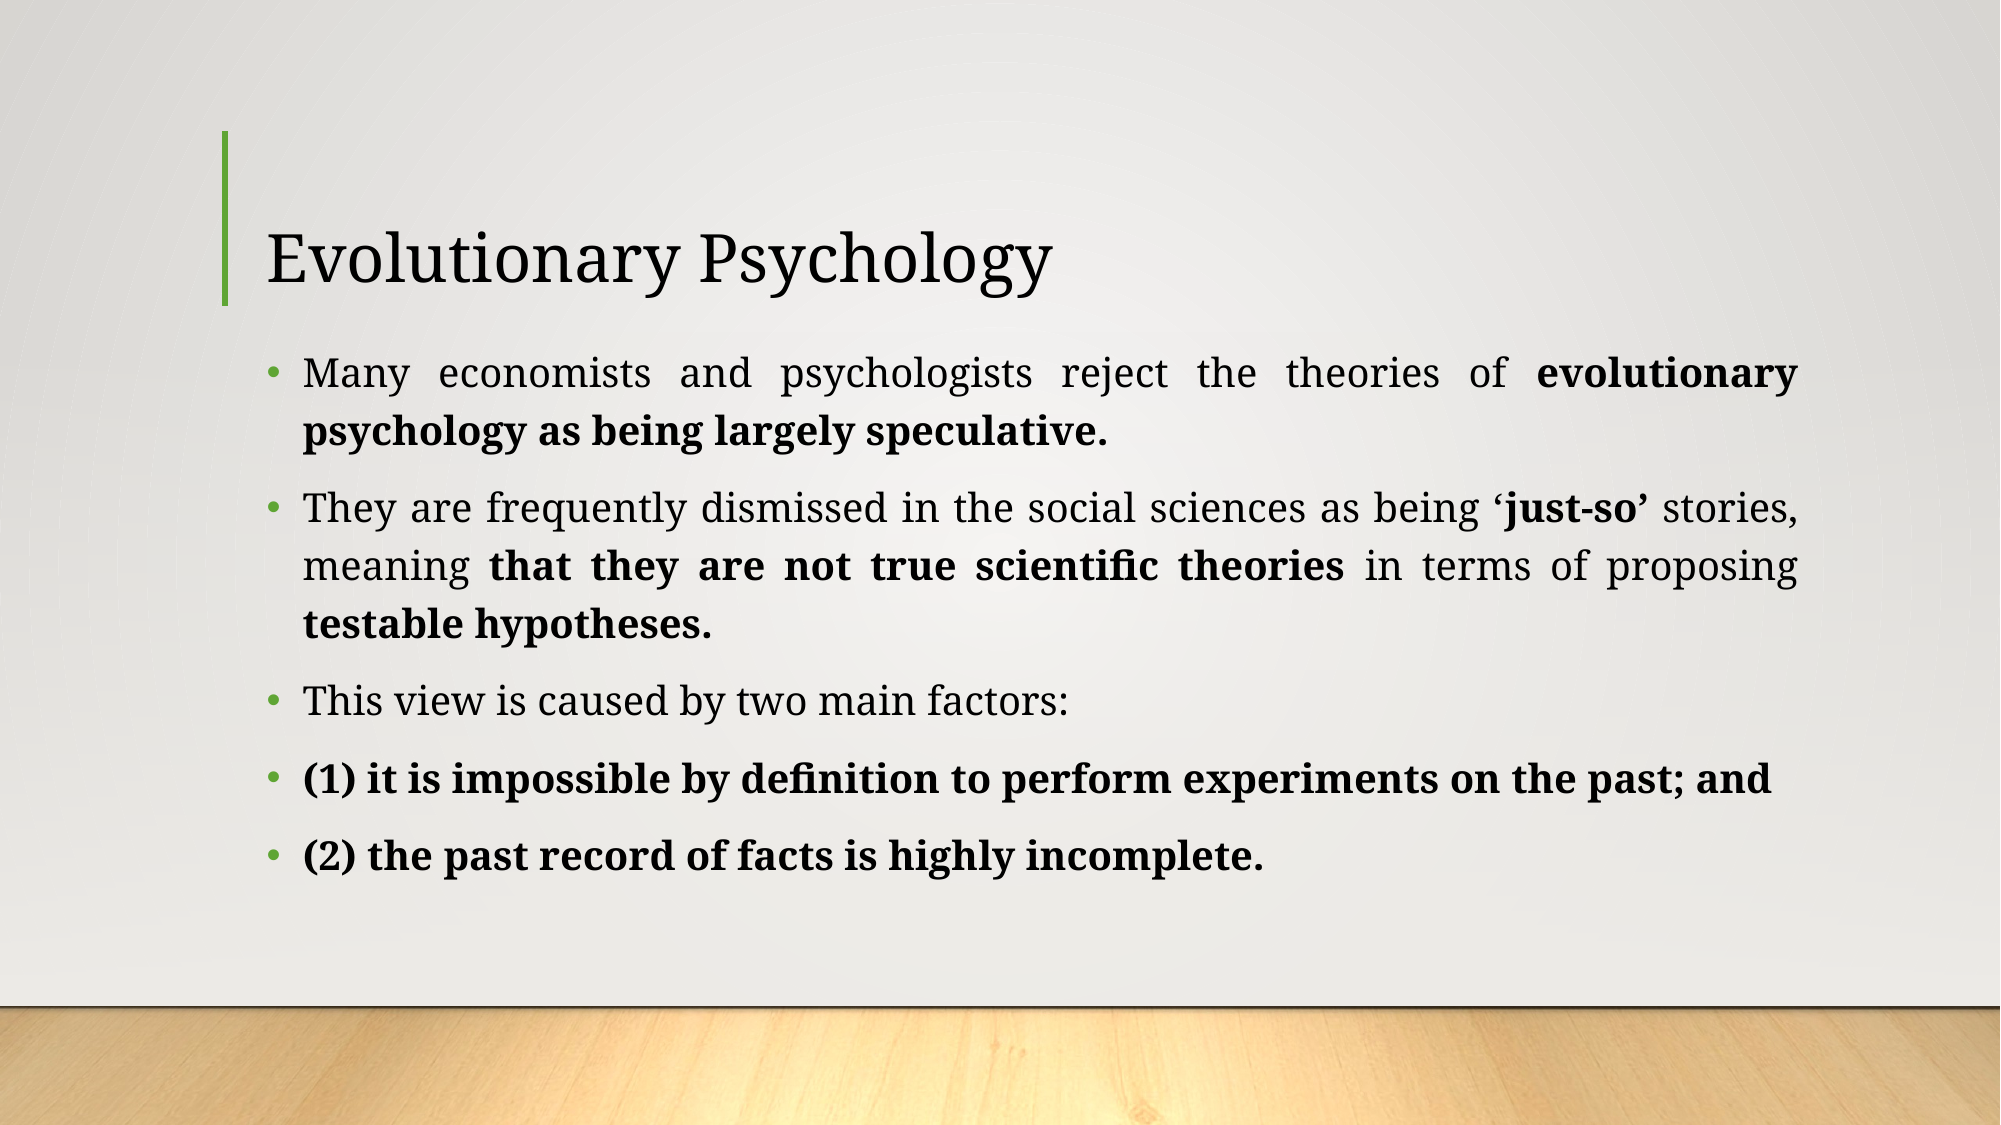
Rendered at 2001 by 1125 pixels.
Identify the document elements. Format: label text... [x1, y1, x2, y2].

title Evolutionary Psychology [251, 131, 1814, 305]
picture [0, 1006, 2000, 1125]
list Many economists and psychologists reject the theories of evolutionary psychology as being largely speculative. They are frequently dismissed in the social sciences as being ‘just-so’ stories, meaning that they are not true scientific theories in terms of proposing testable hypotheses. This view is caused by two main factors: (1) it is impossible by definition to perform experiments on the past; and (2) the past record of facts is highly incomplete. [251, 330, 1814, 897]
